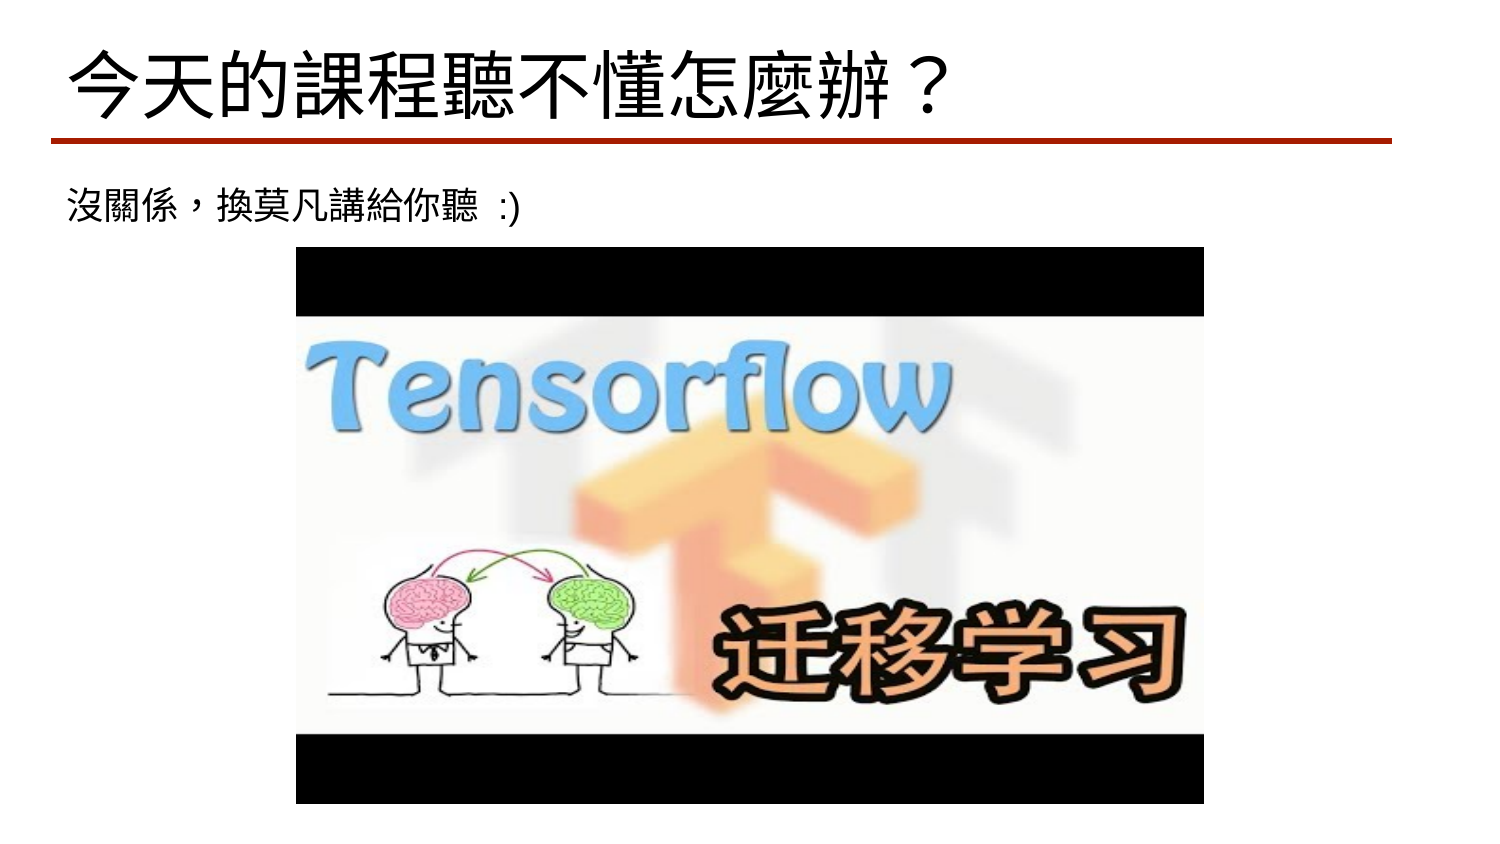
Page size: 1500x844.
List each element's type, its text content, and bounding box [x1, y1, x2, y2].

picture [296, 247, 1204, 805]
title 今天的課程聽不懂怎麼辦？ [51, 36, 1449, 131]
list 沒關係，換莫凡講給你聽 :) [51, 159, 1491, 248]
